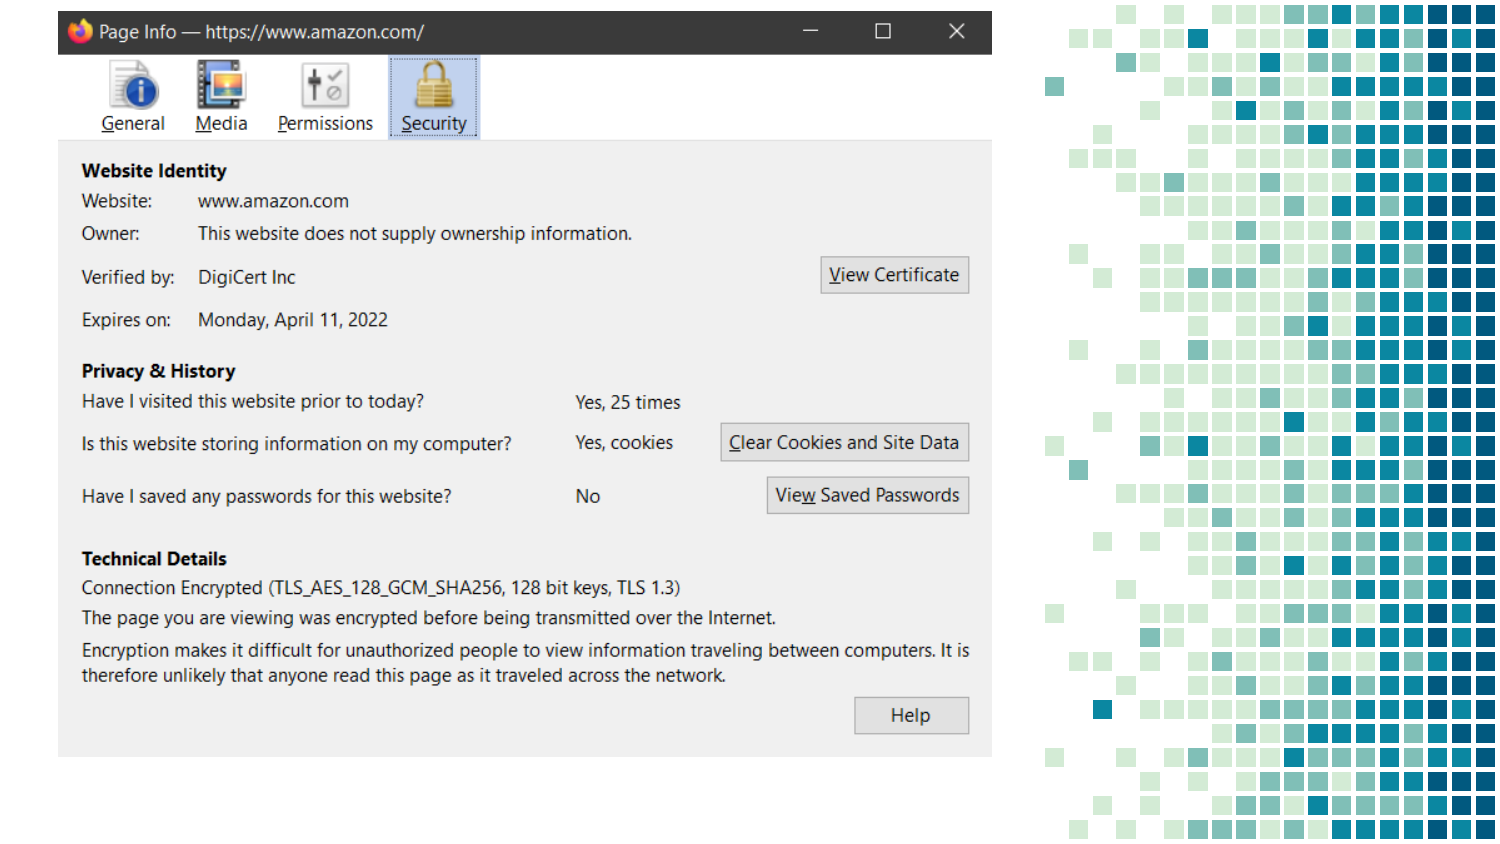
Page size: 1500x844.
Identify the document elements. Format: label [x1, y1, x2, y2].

picture [57, 11, 993, 758]
